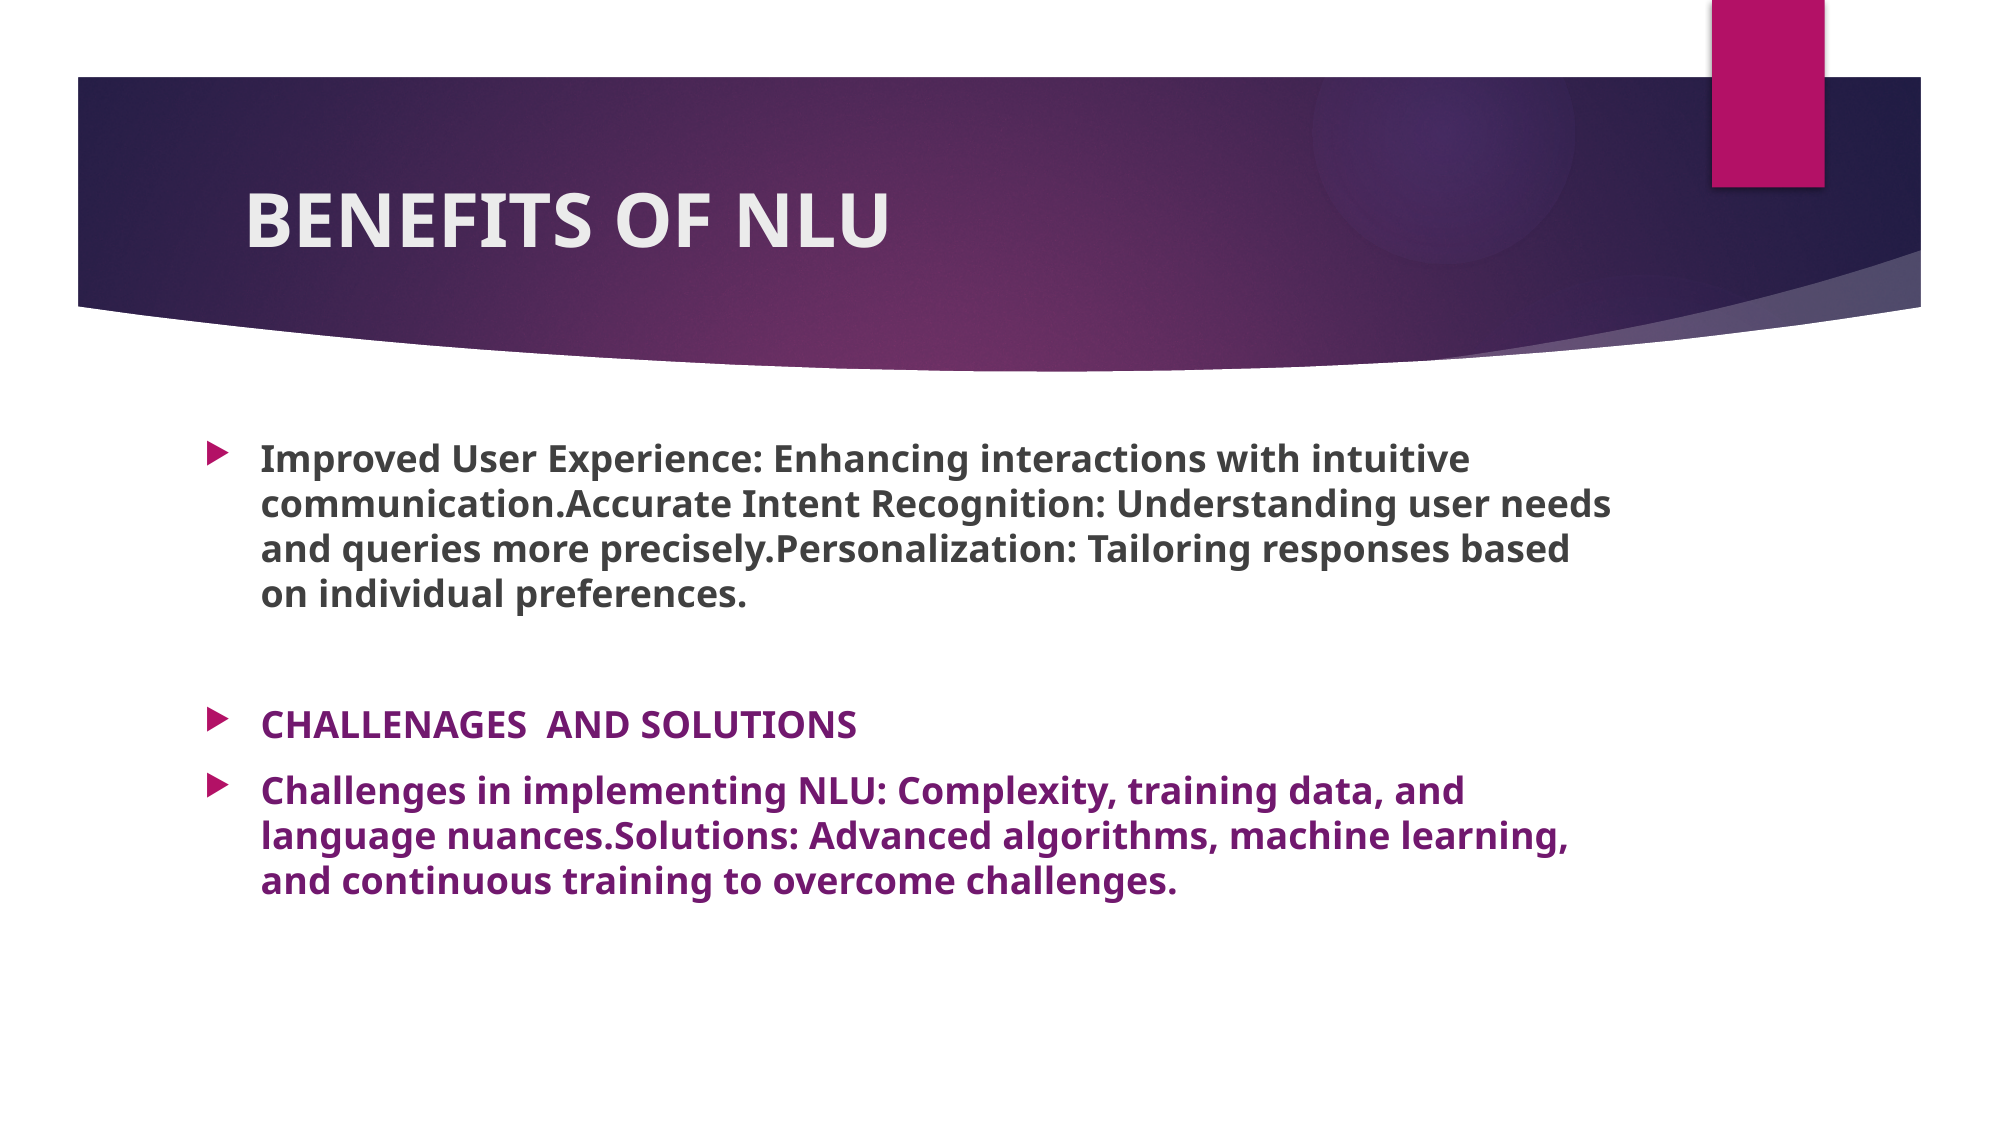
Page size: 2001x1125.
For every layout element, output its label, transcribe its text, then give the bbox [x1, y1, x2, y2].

title BENEFITS OF NLU [189, 159, 1627, 276]
list Improved User Experience: Enhancing interactions with intuitive communication.Accurate Intent Recognition: Understanding user needs and queries more precisely.Personalization: Tailoring responses based on individual preferences. CHALLENAGES AND SOLUTIONS Challenges in implementing NLU: Complexity, training data, and language nuances.Solutions: Advanced algorithms, machine learning, and continuous training to overcome challenges. [189, 427, 1638, 988]
